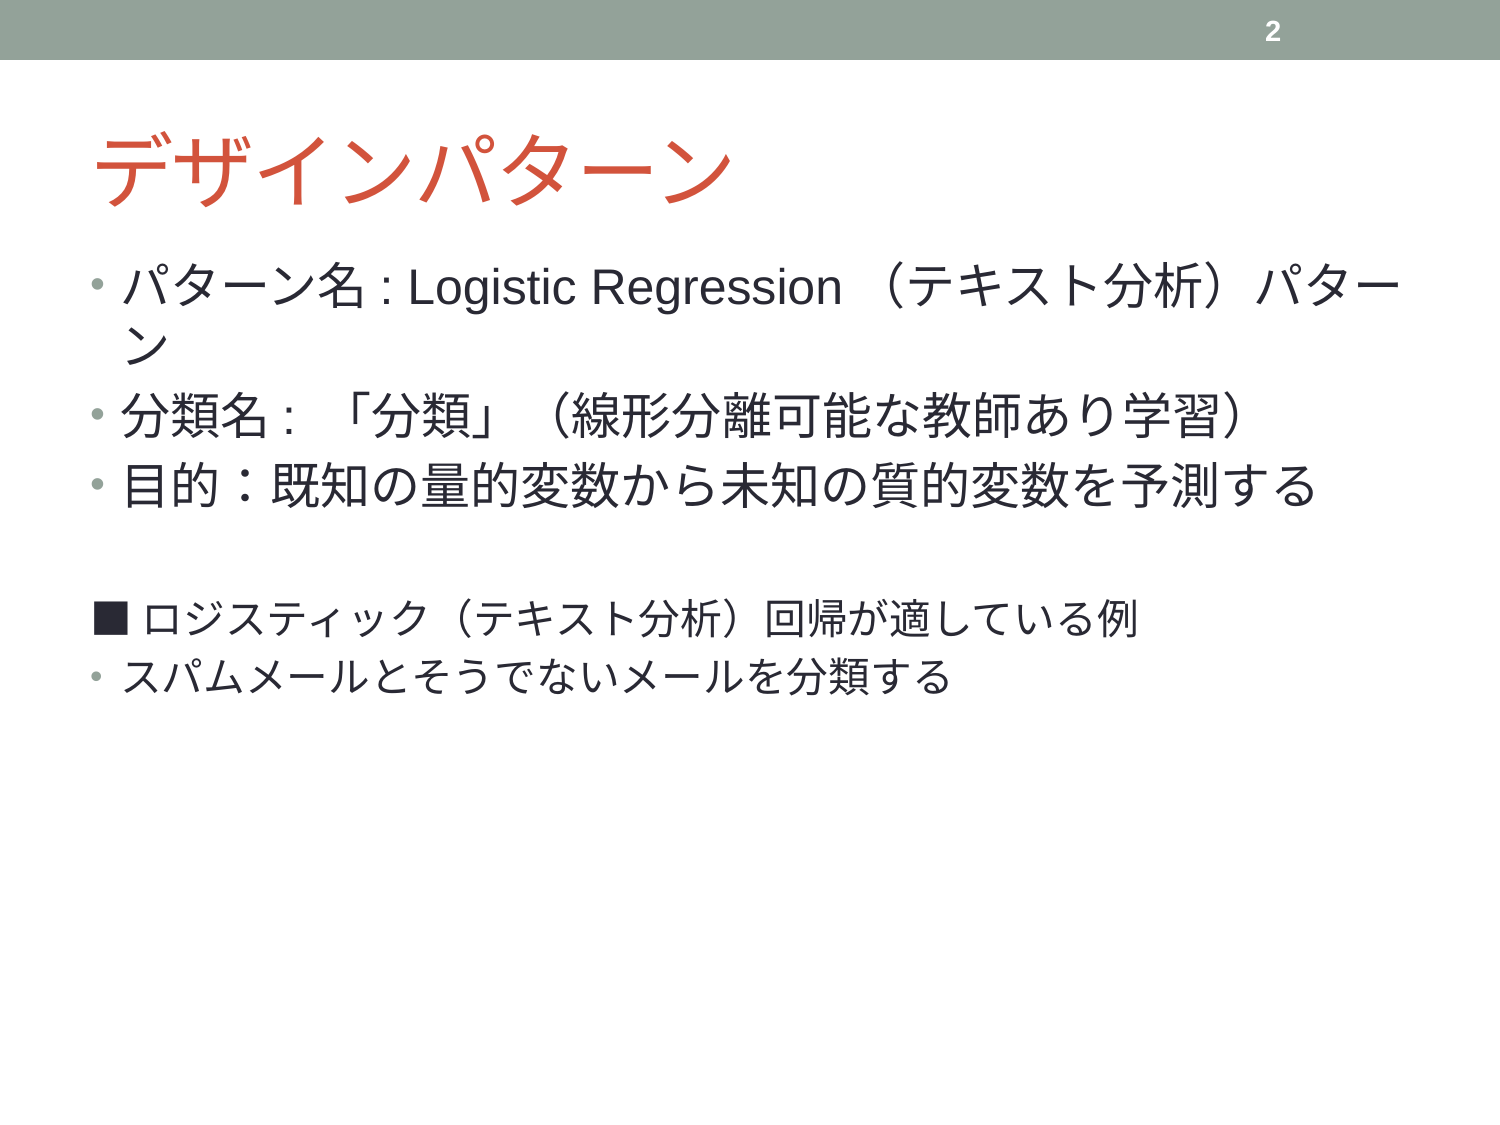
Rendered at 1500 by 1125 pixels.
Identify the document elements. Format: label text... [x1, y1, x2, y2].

title デザインパターン [75, 87, 1425, 246]
slide_number 2 [1250, 3, 1425, 57]
list パターン名: Logistic Regression（テキスト分析）パターン 分類名: 「分類」（線形分離可能な教師あり学習） 目的：既知の量的変数から未知の質的変数を予測する ■ロジスティック（テキスト分析）回帰が適している例 スパムメールとそうでないメールを分類する [75, 246, 1425, 1047]
